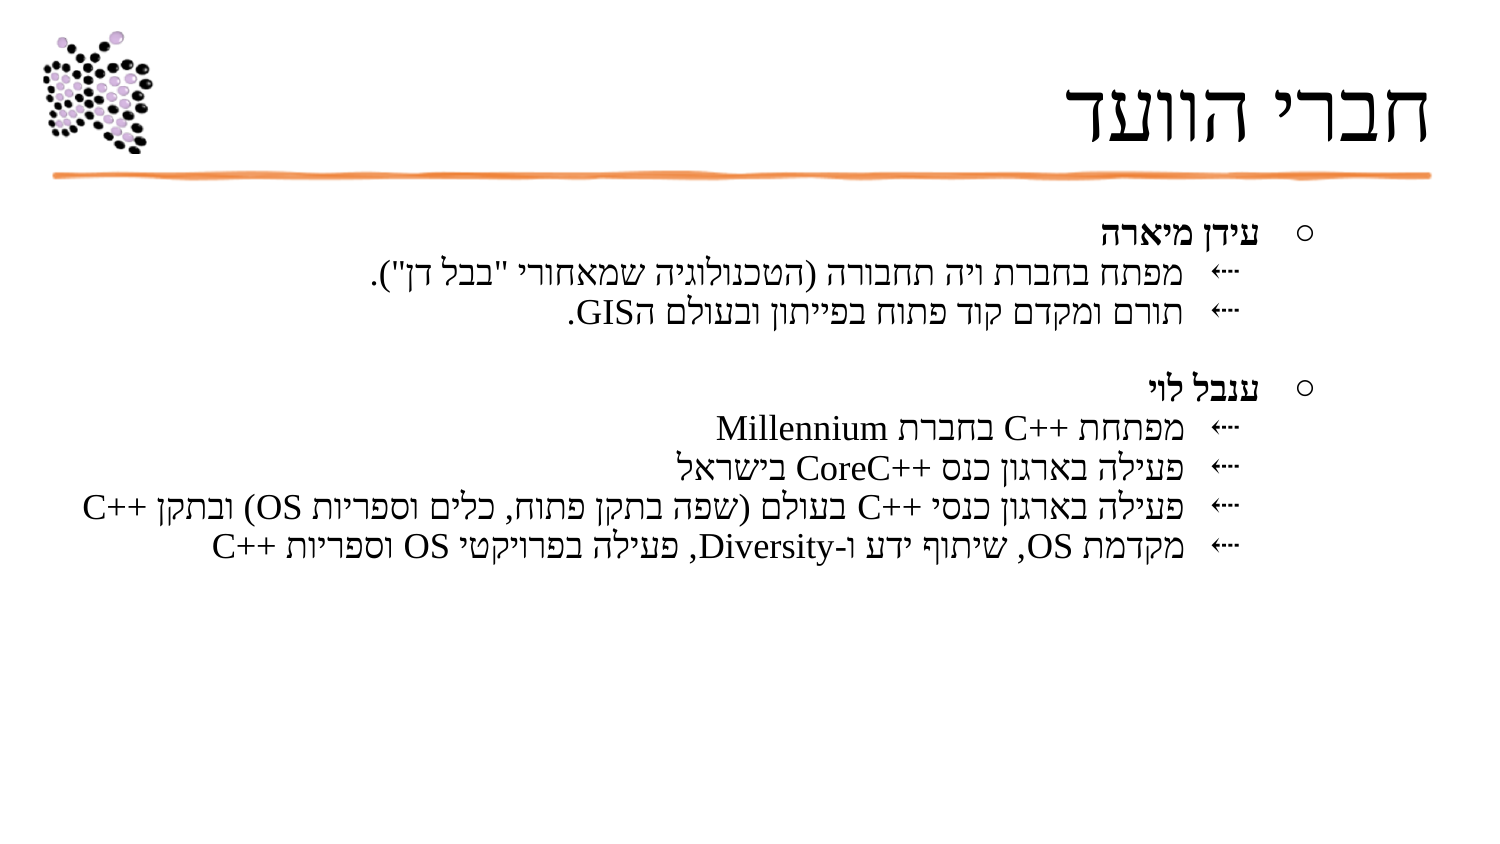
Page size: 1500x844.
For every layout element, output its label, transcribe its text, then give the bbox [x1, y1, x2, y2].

list עידן מיארה מפתח בחברת ויה תחבורה (הטכנולוגיה שמאחורי "בבל דן"). תורם ומקדם קוד פתוח בפייתון ובעולם הGIS. ענבל לוי מפתחת ++C בחברת Millennium פעילה בארגון כנס ++CoreC בישראל פעילה בארגון כנסי ++C בעולם (שפה בתקן פתוח, כלים וספריות OS) ובתקן ++C מקדמת OS, שיתוף ידע ו-Diversity, פעילה בפרויקטי OS וספריות ++C [27, 199, 1426, 710]
title חברי הוועד [178, 38, 1449, 149]
picture [41, 15, 1442, 200]
